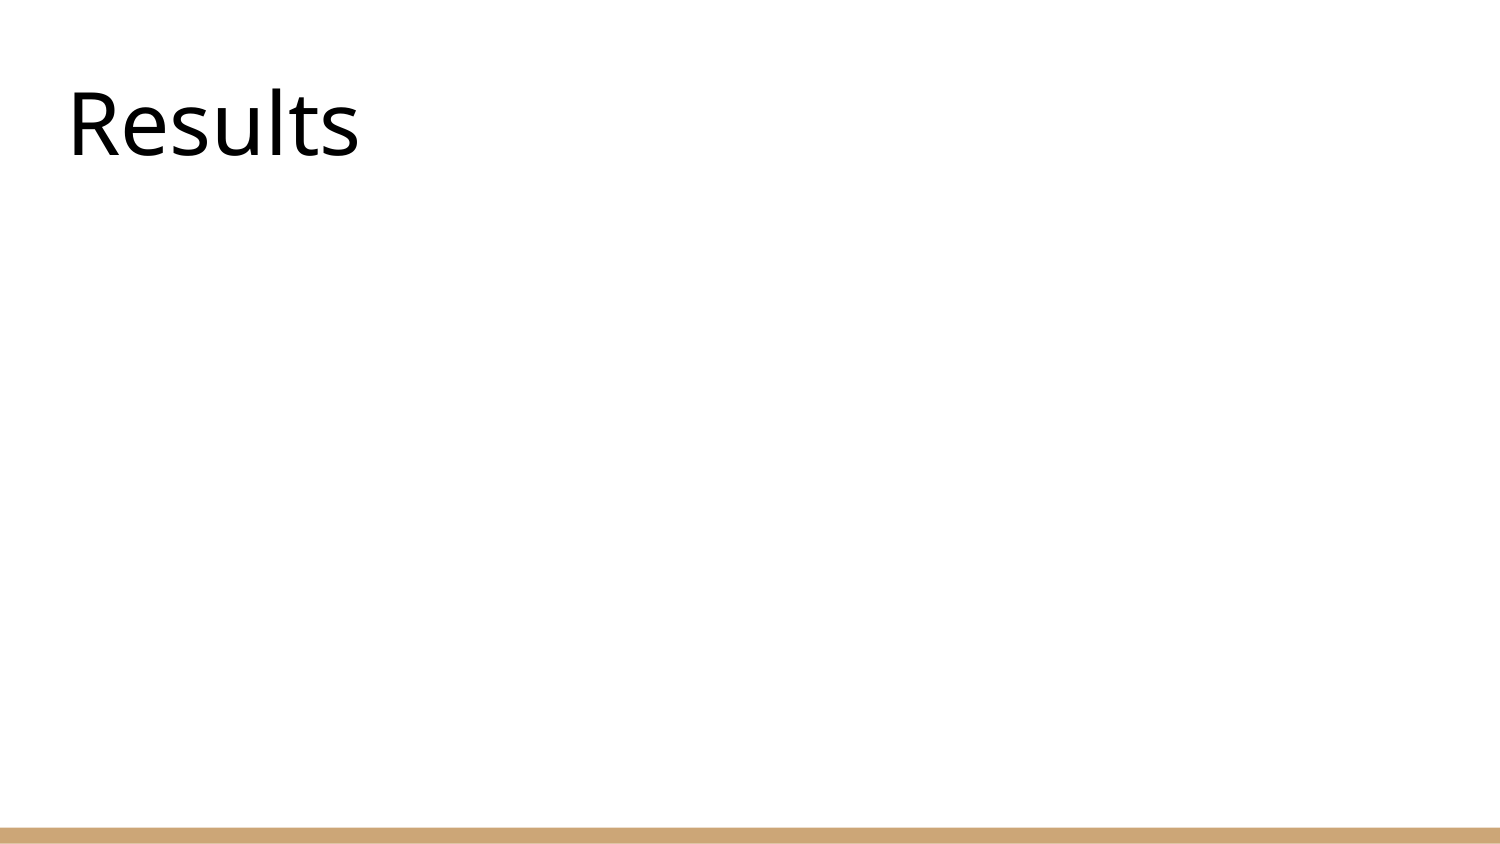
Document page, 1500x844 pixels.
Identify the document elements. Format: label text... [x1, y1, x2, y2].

title Results [51, 51, 1449, 189]
